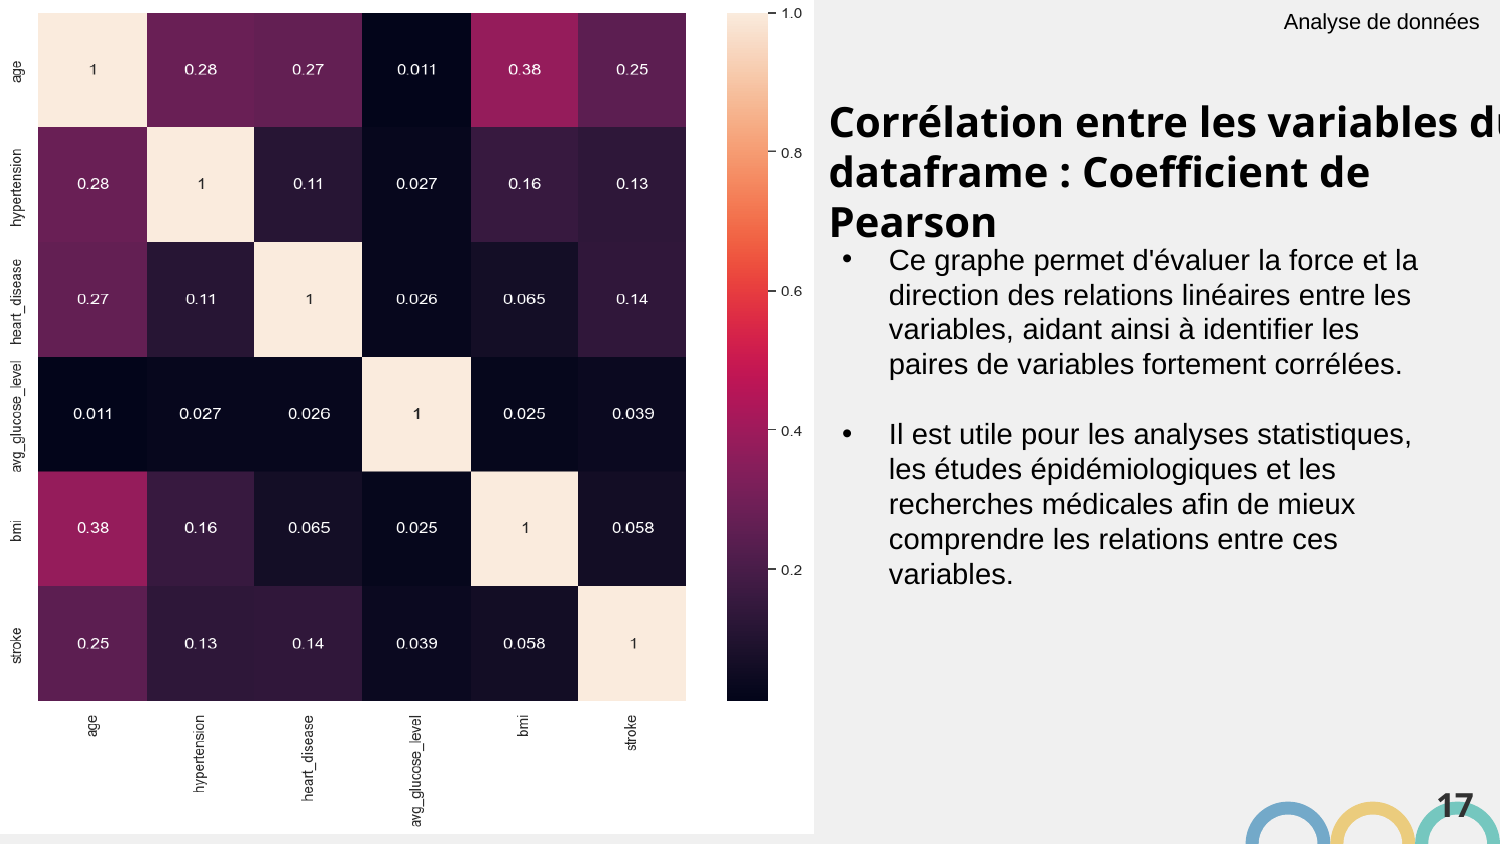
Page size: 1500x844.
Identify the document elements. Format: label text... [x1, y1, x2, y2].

slide_number 17 [1410, 769, 1500, 800]
text_box Corrélation entre les variables du dataframe : Coefficient de Pearson [818, 88, 1500, 254]
text_box Ce graphe permet d'évaluer la force et la direction des relations linéaires entre les variables, aidant ainsi à identifier les paires de variables fortement corrélées. Il est utile pour les analyses statistiques, les études épidémiologiques et les recherches médicales afin de mieux comprendre les relations entre ces variables. [827, 233, 1455, 598]
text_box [1245, 801, 1500, 844]
picture [0, 0, 814, 835]
text_box Analyse de données [1268, 0, 1500, 42]
